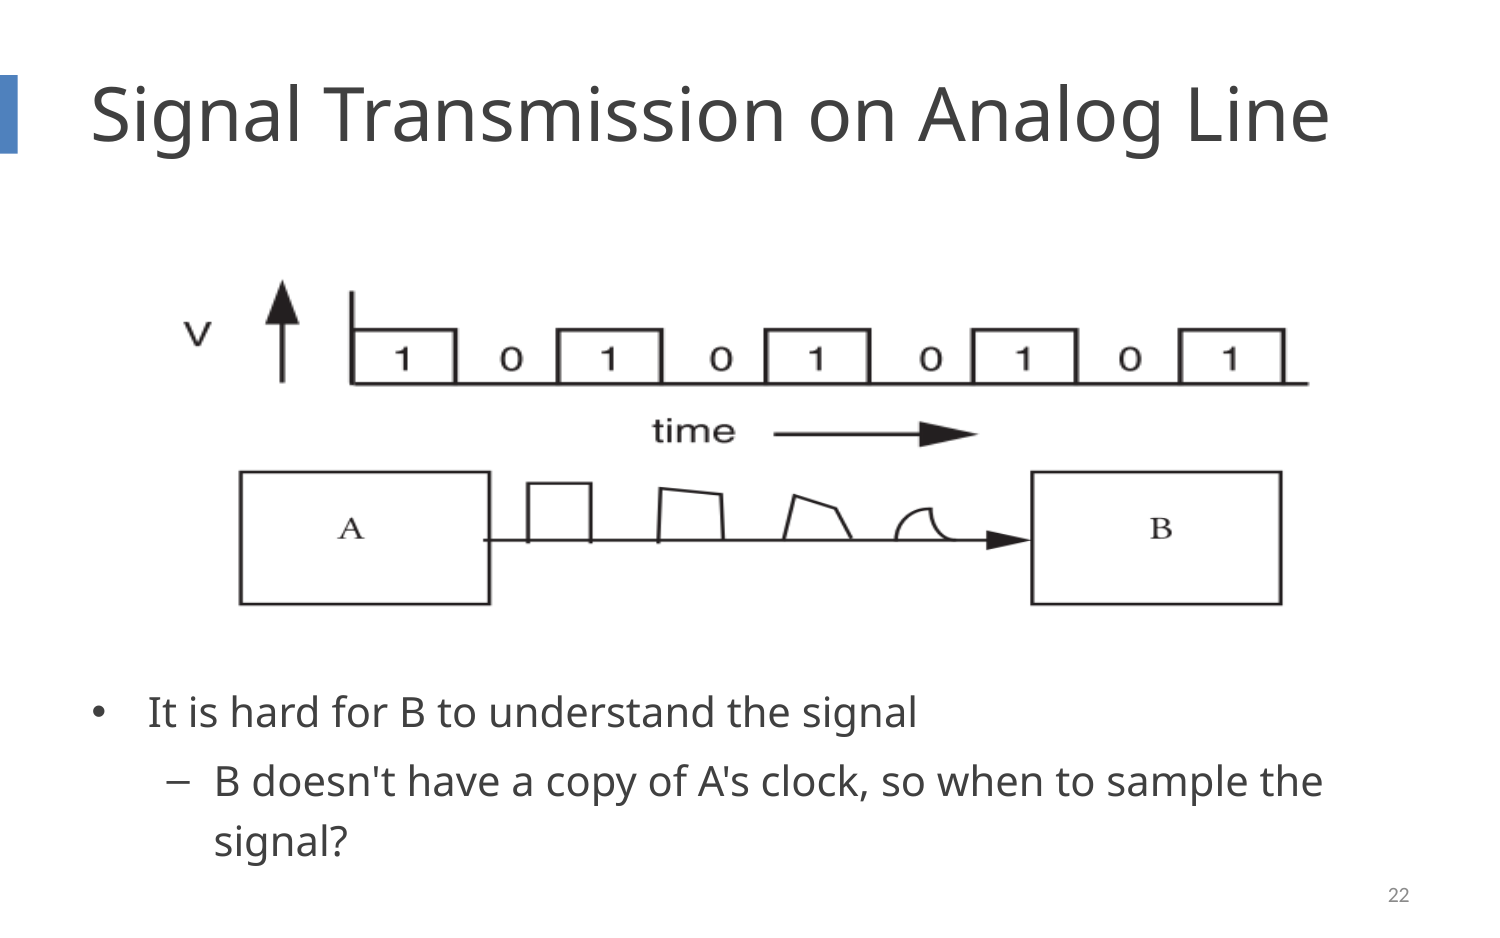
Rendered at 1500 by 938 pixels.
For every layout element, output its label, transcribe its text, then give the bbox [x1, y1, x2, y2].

picture [149, 252, 1338, 619]
list It is hard for B to understand the signal B doesn't have a copy of A's clock, so when to sample the signal? [76, 668, 1409, 883]
title Signal Transmission on Analog Line [75, 37, 1425, 186]
slide_number 22 [1074, 868, 1425, 919]
